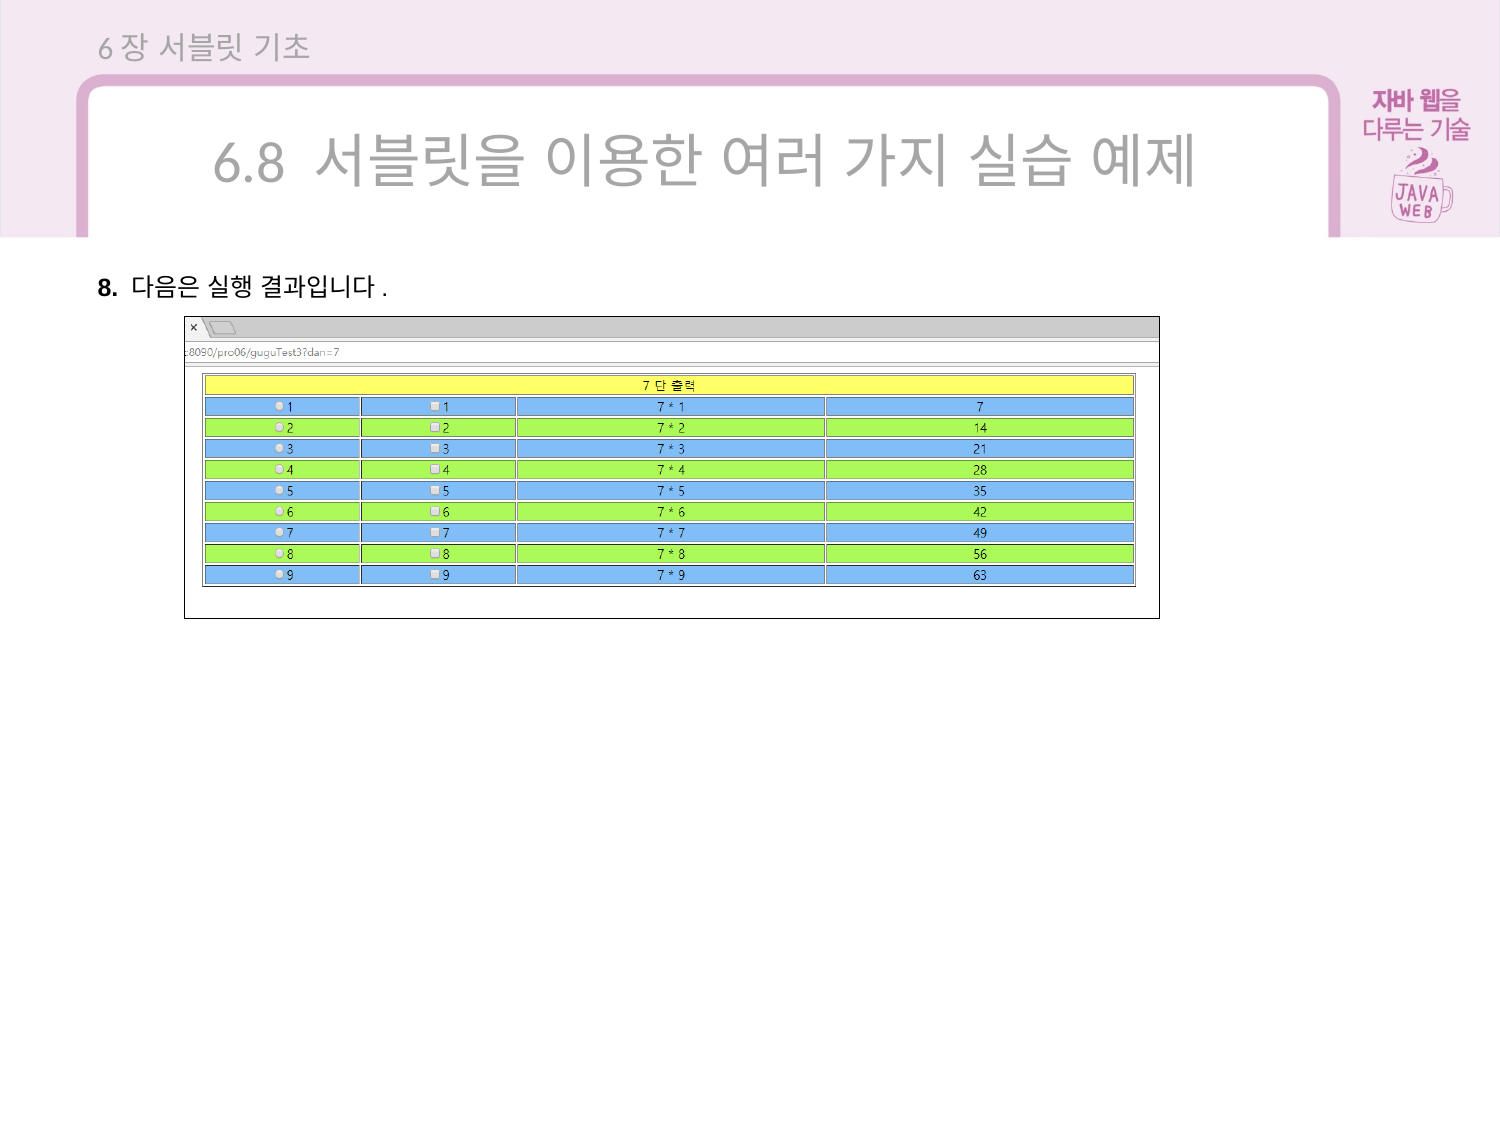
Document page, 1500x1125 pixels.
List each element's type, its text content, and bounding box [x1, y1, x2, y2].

picture [0, 0, 1500, 1125]
text_box 8. 다음은 실행 결과입니다. [82, 264, 1321, 309]
text_box 6.8 서블릿을 이용한 여러 가지 실습 예제 [82, 117, 1328, 202]
text_box 6장 서블릿 기초 [82, 0, 1133, 74]
